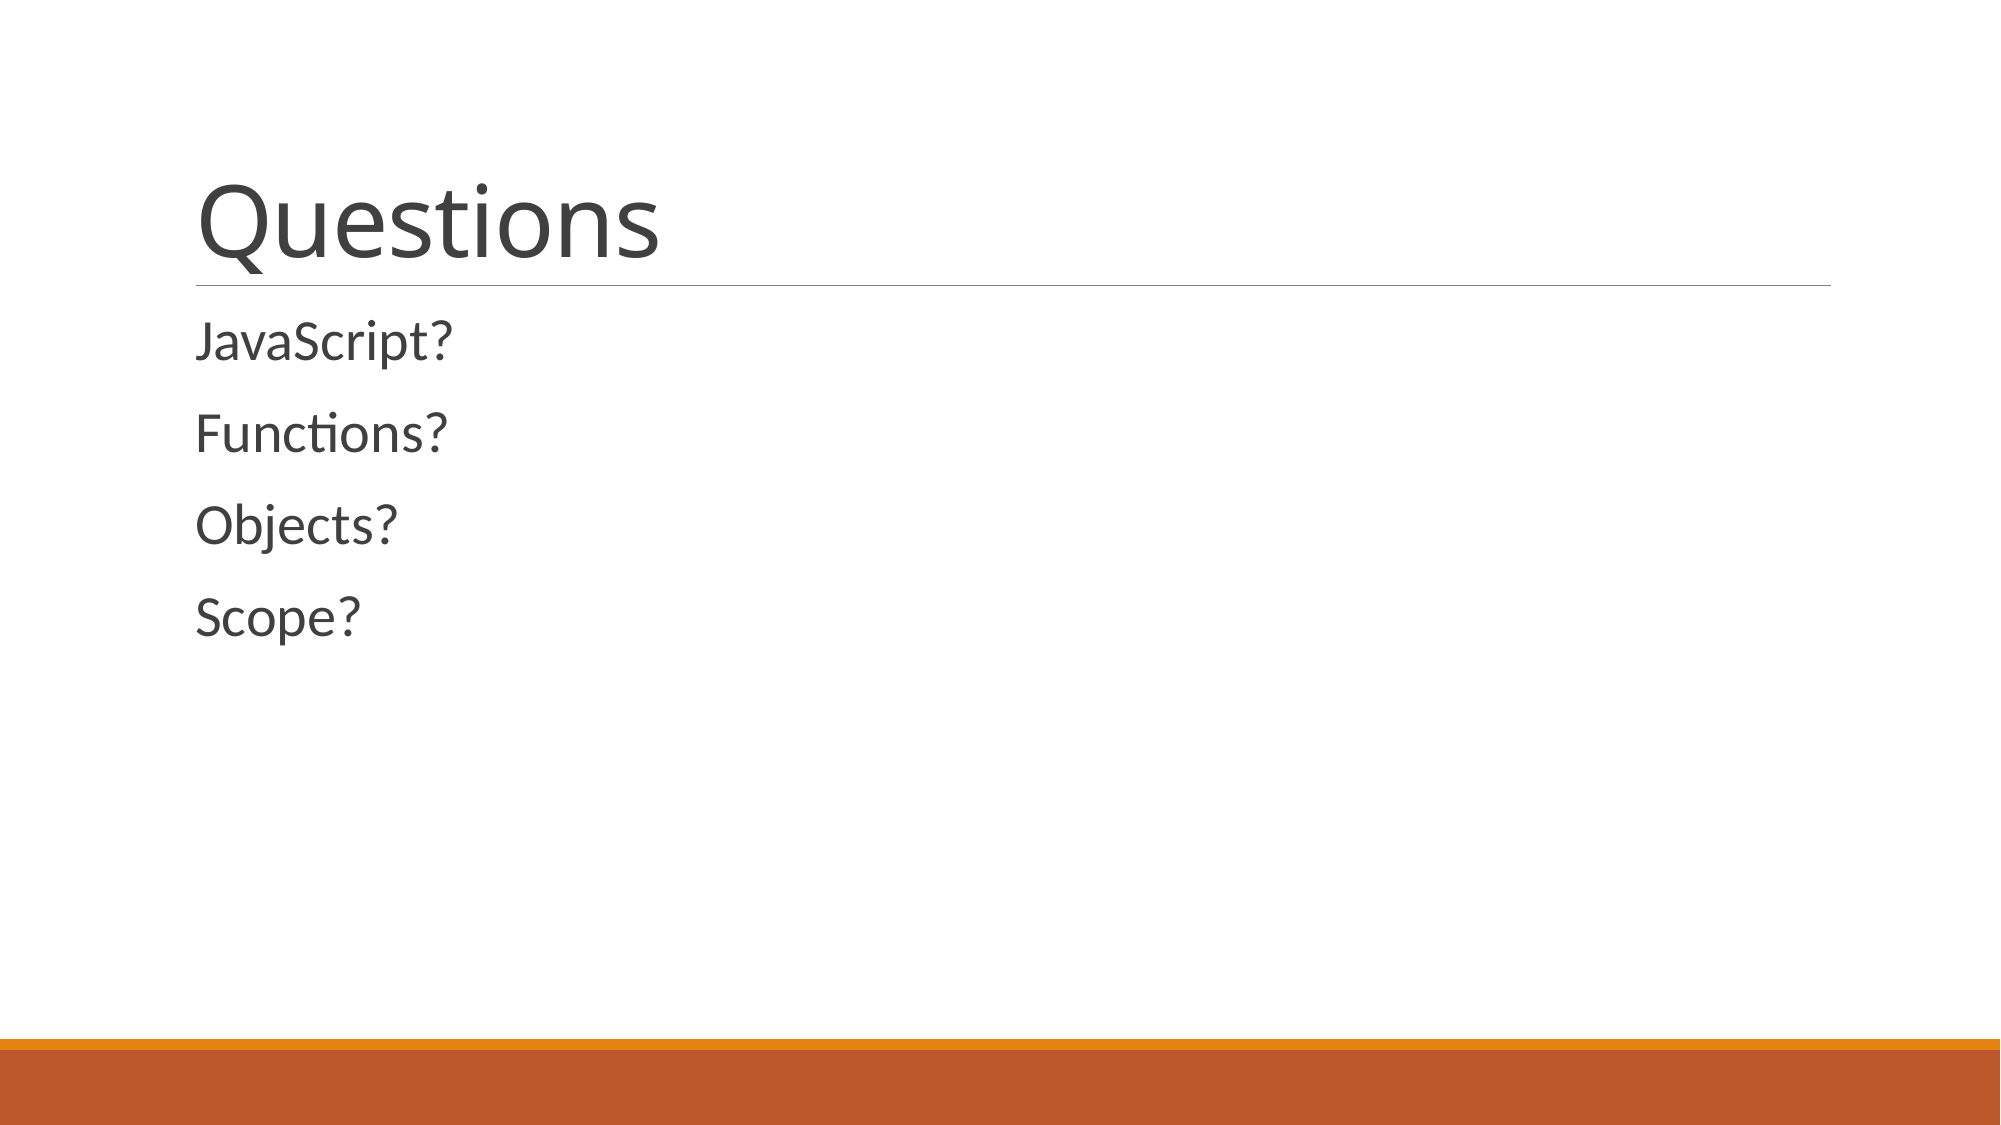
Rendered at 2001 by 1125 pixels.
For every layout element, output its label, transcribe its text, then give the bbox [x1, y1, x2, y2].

title Questions [180, 47, 1830, 285]
list JavaScript? Functions? Objects? Scope? [180, 302, 1830, 963]
